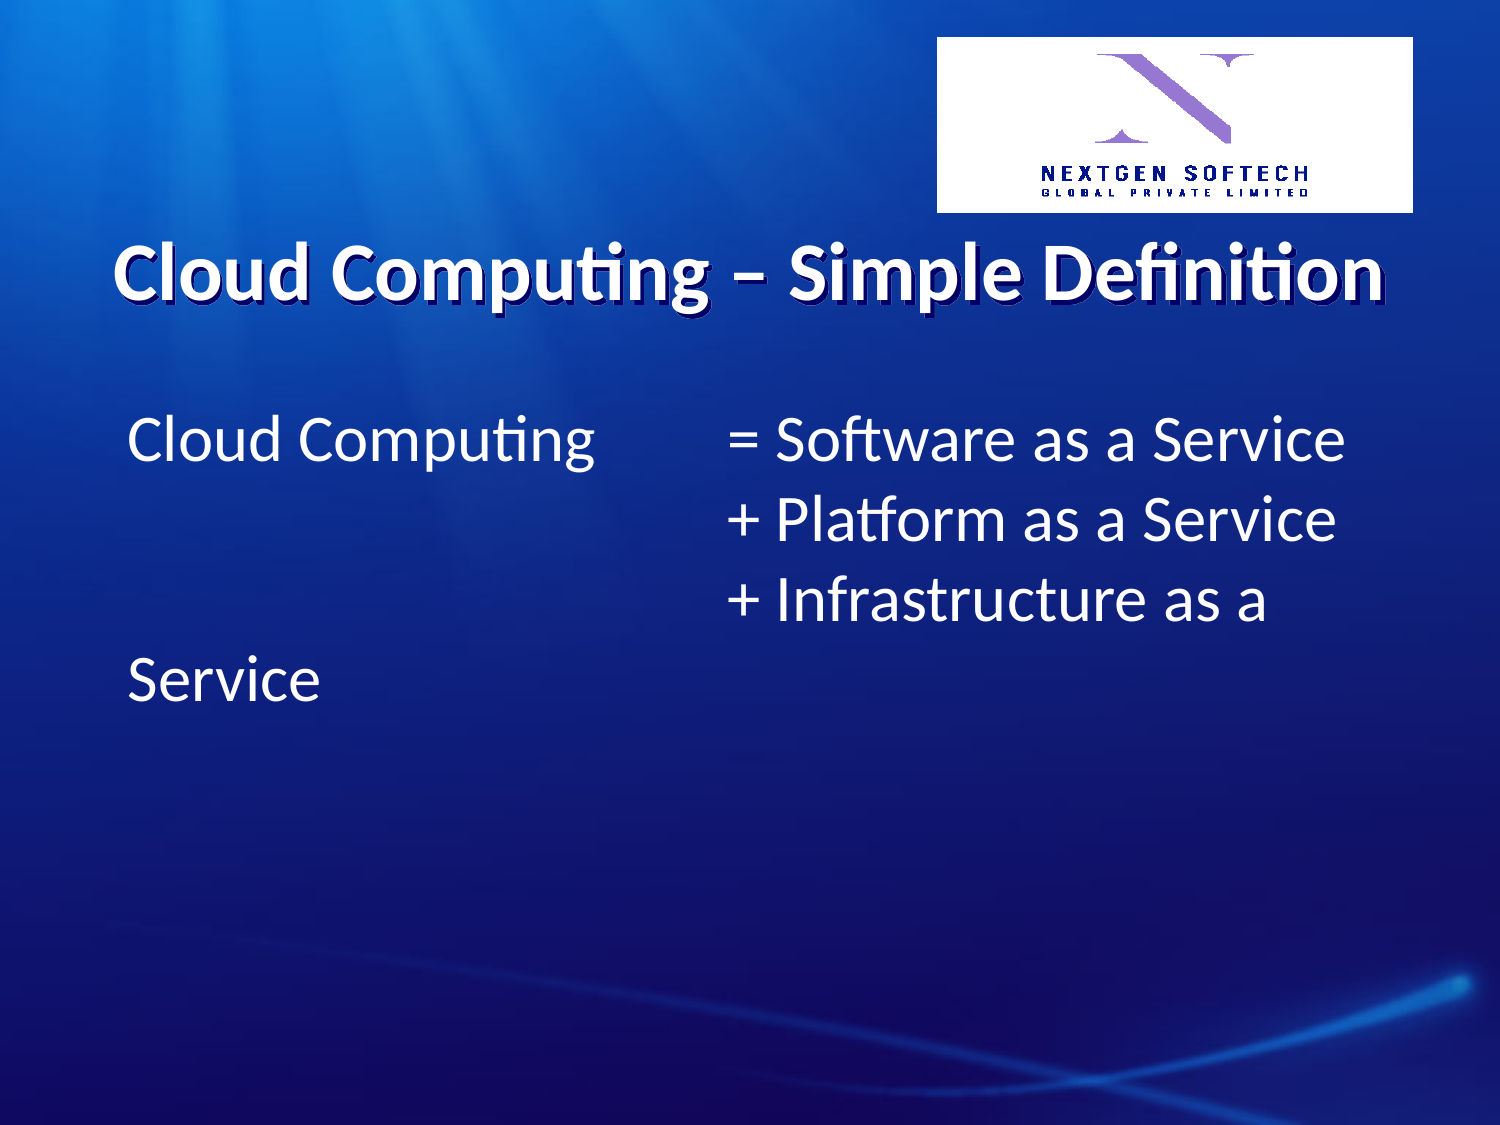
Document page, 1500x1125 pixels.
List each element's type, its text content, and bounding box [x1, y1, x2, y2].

title Cloud Computing – Simple Definition [49, 187, 1451, 363]
list Cloud Computing = Software as a Service + Platform as a Service + Infrastructure as a Service [37, 387, 1476, 1088]
picture [0, 0, 1500, 1125]
